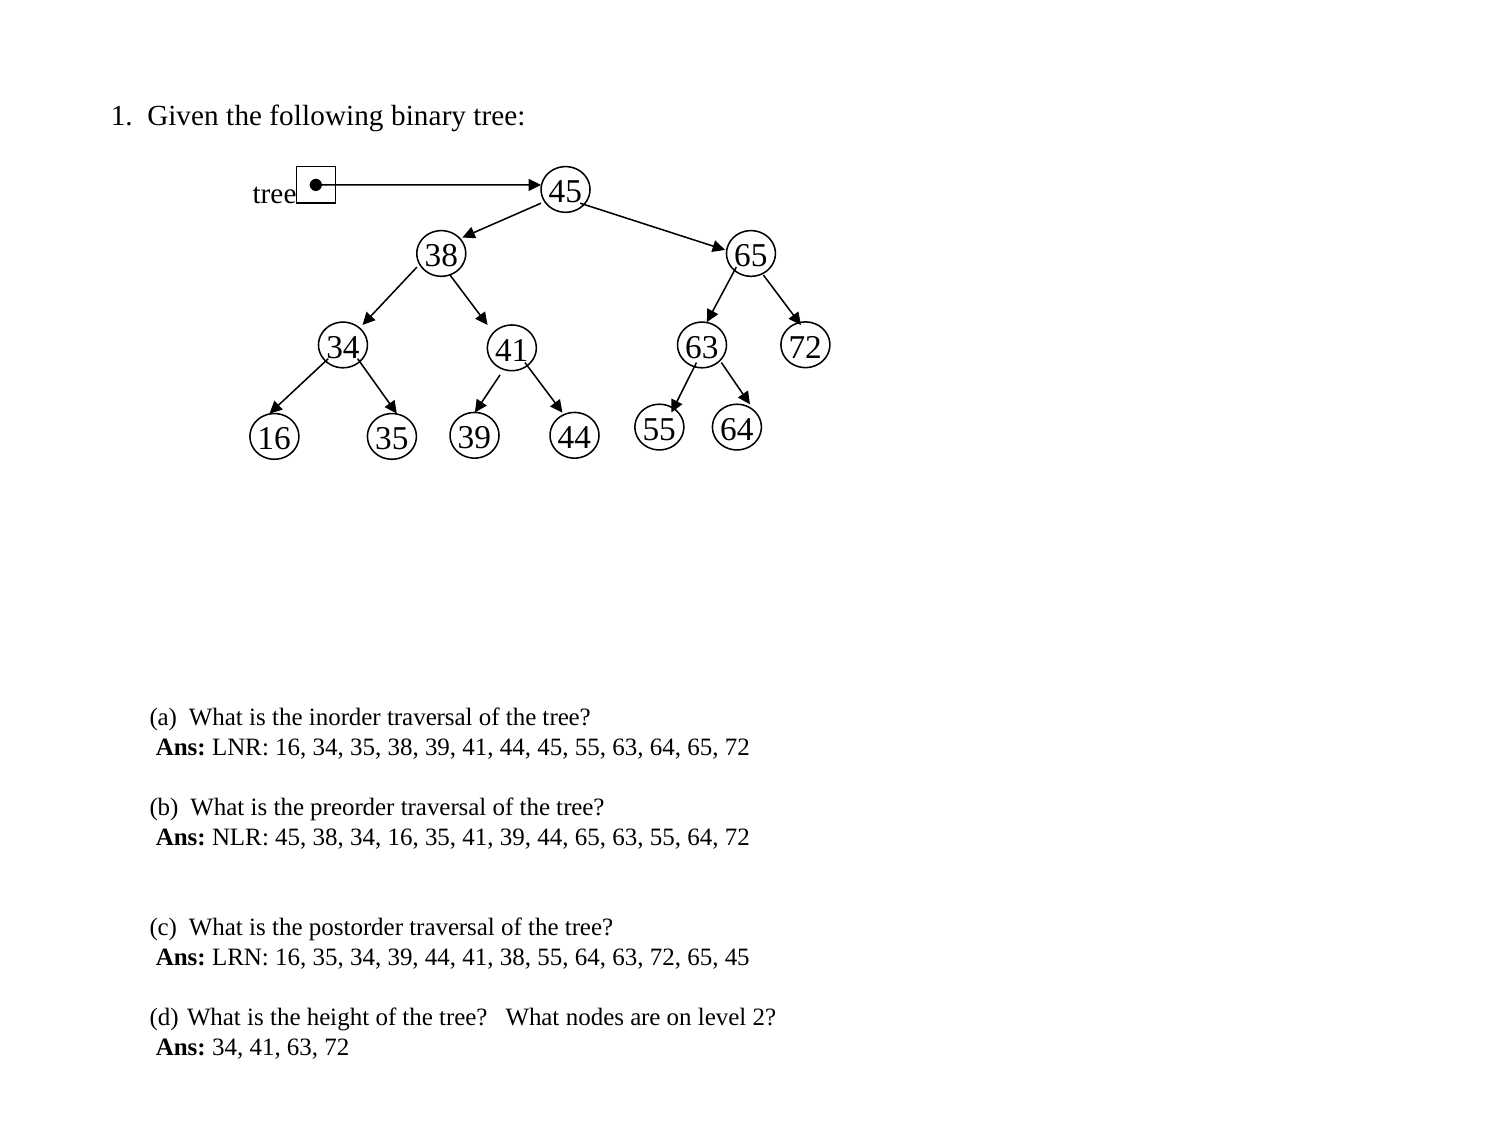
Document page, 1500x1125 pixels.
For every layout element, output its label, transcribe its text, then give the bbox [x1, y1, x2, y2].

text_box 1. Given the following binary tree: [96, 89, 541, 139]
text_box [237, 166, 831, 460]
text_box (a) What is the inorder traversal of the tree? Ans: LNR: 16, 34, 35, 38, 39, 41, 44, 45, 55, 63, 64, 65, 72 (b) What is the preorder traversal of the tree? Ans: NLR: 45, 38, 34, 16, 35, 41, 39, 44, 65, 63, 55, 64, 72 (c) What is the postorder traversal of the tree? Ans: LRN: 16, 35, 34, 39, 44, 41, 38, 55, 64, 63, 72, 65, 45 What is the height of the tree? What nodes are on level 2? Ans: 34, 41, 63, 72 [134, 693, 801, 1068]
